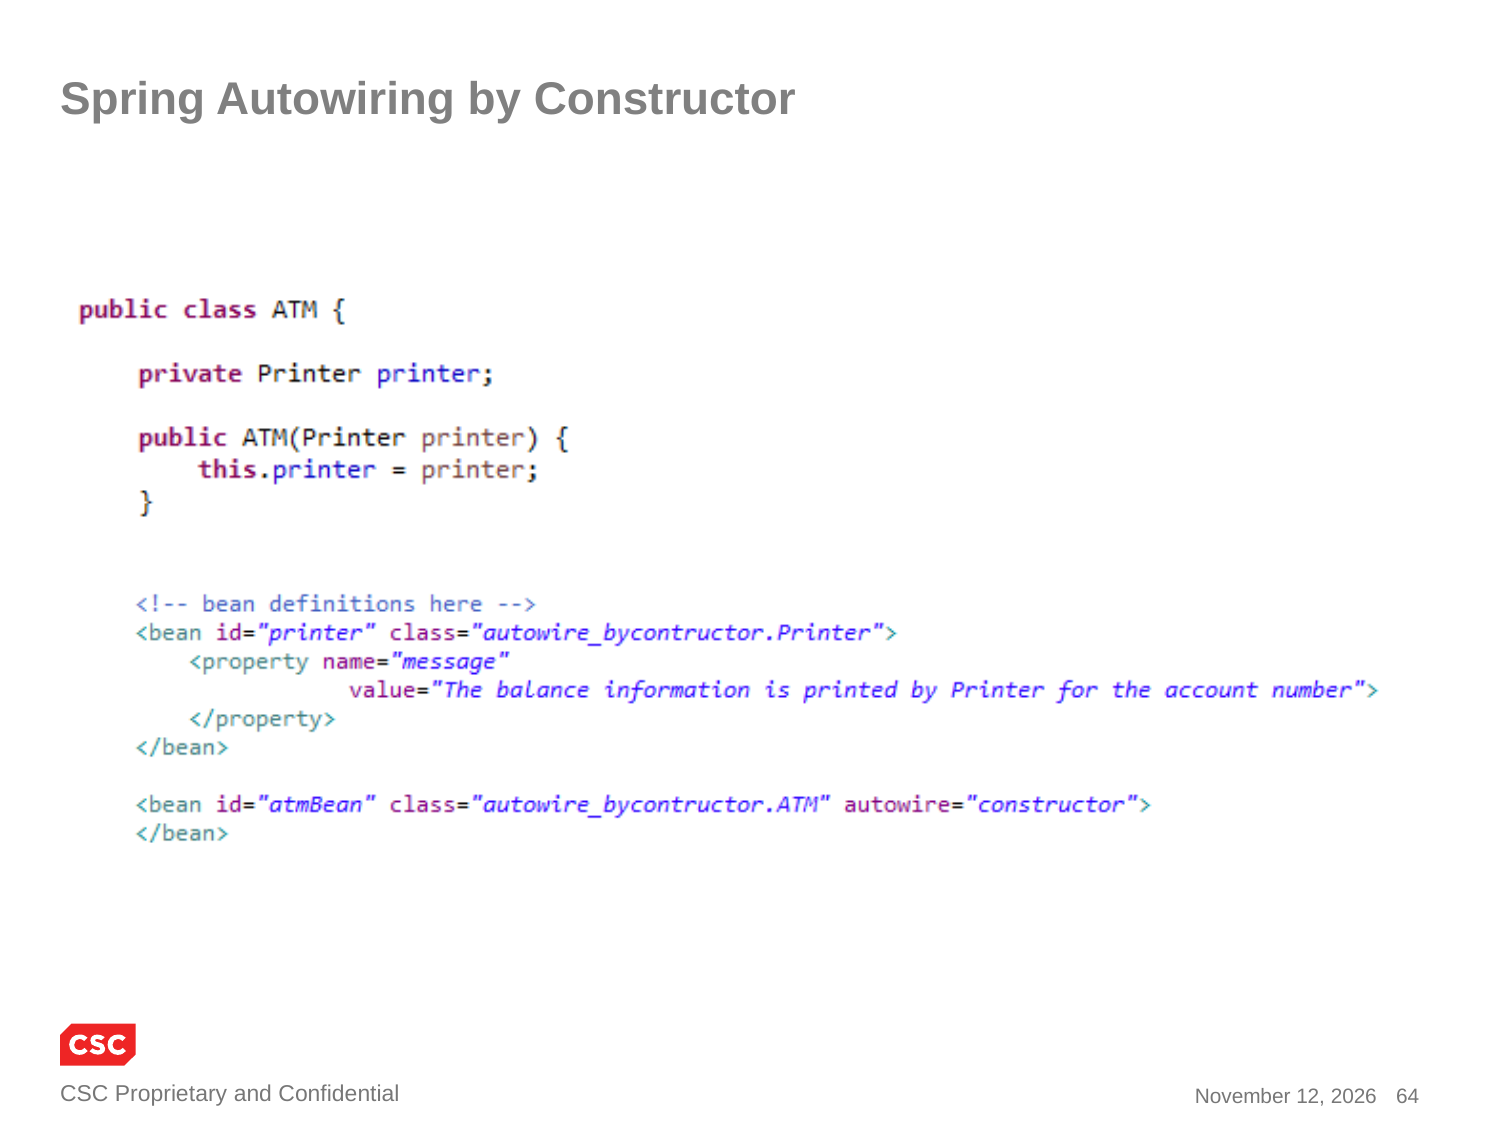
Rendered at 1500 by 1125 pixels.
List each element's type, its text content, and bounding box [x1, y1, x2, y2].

picture [75, 280, 732, 536]
title Spring Autowiring by Constructor [60, 74, 1440, 204]
picture [105, 567, 1401, 865]
